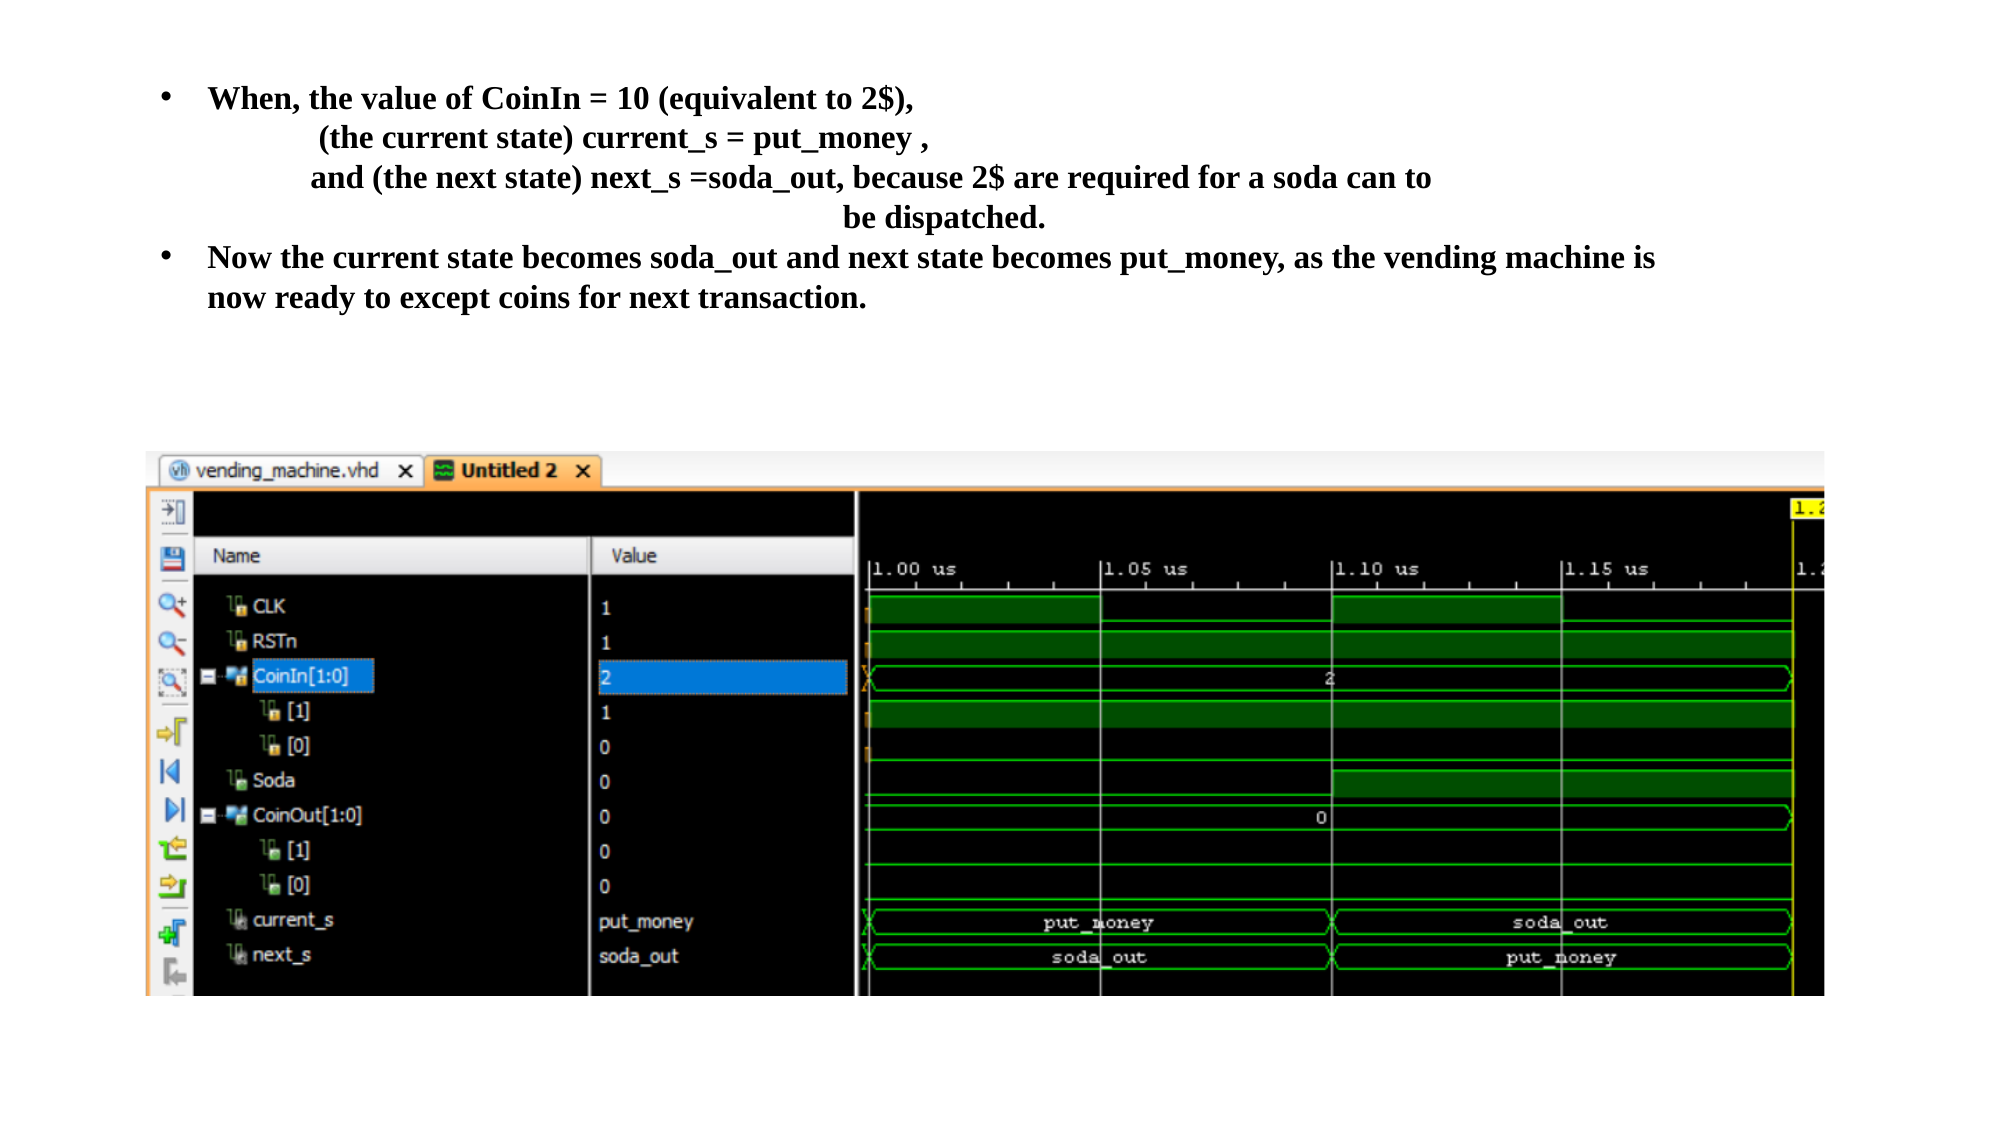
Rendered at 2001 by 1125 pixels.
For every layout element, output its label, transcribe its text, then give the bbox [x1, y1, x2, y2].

text_box When, the value of CoinIn = 10 (equivalent to 2$), (the current state) current_s = put_money , and (the next state) next_s =soda_out, because 2$ are required for a soda can to be dispatched. Now the current state becomes soda_out and next state becomes put_money, as the vending machine is now ready to except coins for next transaction. [145, 68, 1696, 368]
picture [145, 450, 1825, 996]
